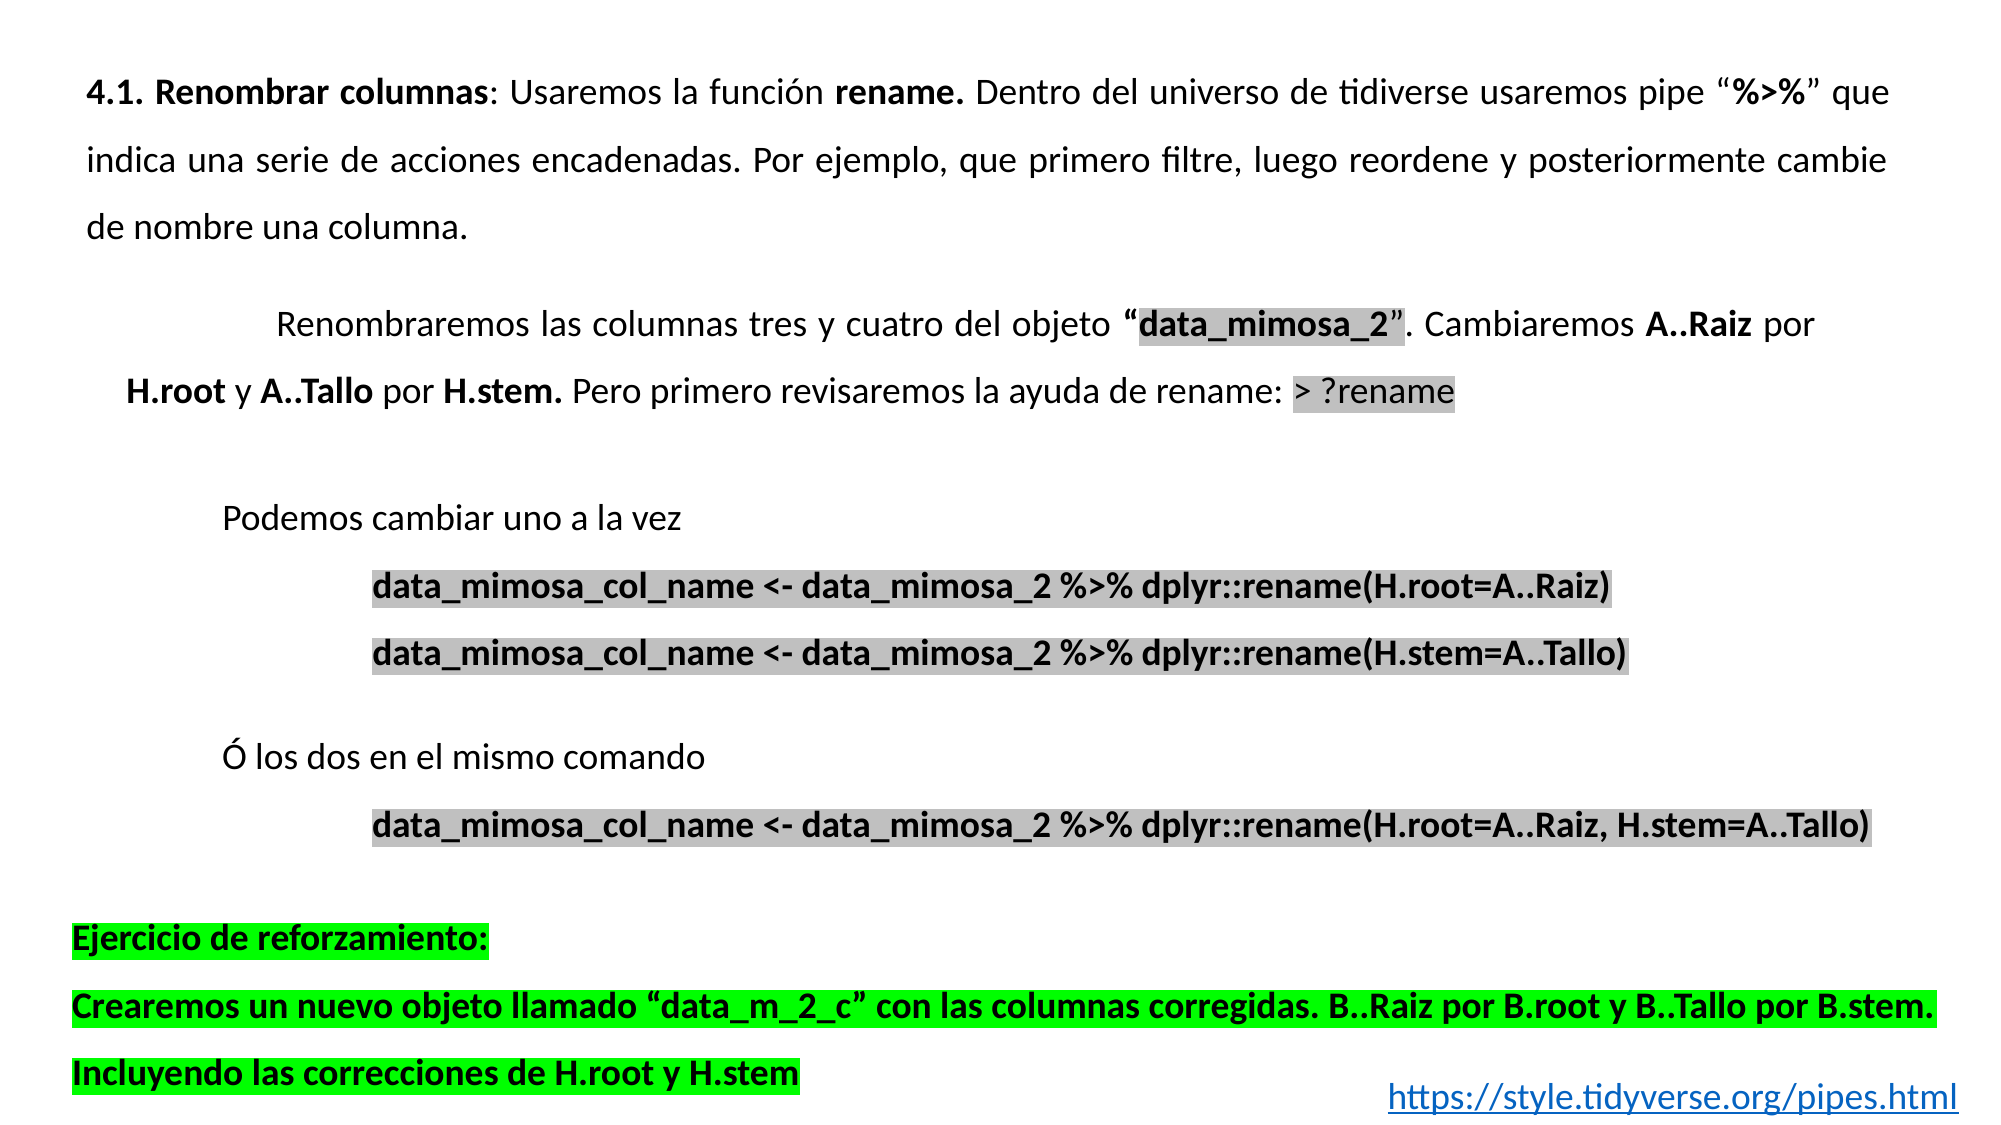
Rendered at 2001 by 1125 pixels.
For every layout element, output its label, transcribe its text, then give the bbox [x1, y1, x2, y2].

text_box Renombraremos las columnas tres y cuatro del objeto “data_mimosa_2”. Cambiaremos A..Raiz por H.root y A..Tallo por H.stem. Pero primero revisaremos la ayuda de rename: > ?rename [111, 269, 1831, 487]
text_box 4.1. Renombrar columnas: Usaremos la función rename. Dentro del universo de tidiverse usaremos pipe “%>%” que indica una serie de acciones encadenadas. Por ejemplo, que primero filtre, luego reordene y posteriormente cambie de nombre una columna. [71, 37, 1905, 255]
text_box https://style.tidyverse.org/pipes.html [1372, 1101, 2000, 1125]
text_box Ó los dos en el mismo comando data_mimosa_col_name <- data_mimosa_2 %>% dplyr::rename(H.root=A..Raiz, H.stem=A..Tallo) [207, 702, 1905, 853]
text_box Ejercicio de reforzamiento: Crearemos un nuevo objeto llamado “data_m_2_c” con las columnas corregidas. B..Raiz por B.root y B..Tallo por B.stem. Incluyendo las correcciones de H.root y H.stem [57, 883, 2000, 1101]
text_box Podemos cambiar uno a la vez data_mimosa_col_name <- data_mimosa_2 %>% dplyr::rename(H.root=A..Raiz) data_mimosa_col_name <- data_mimosa_2 %>% dplyr::rename(H.stem=A..Tallo) [207, 463, 1713, 681]
